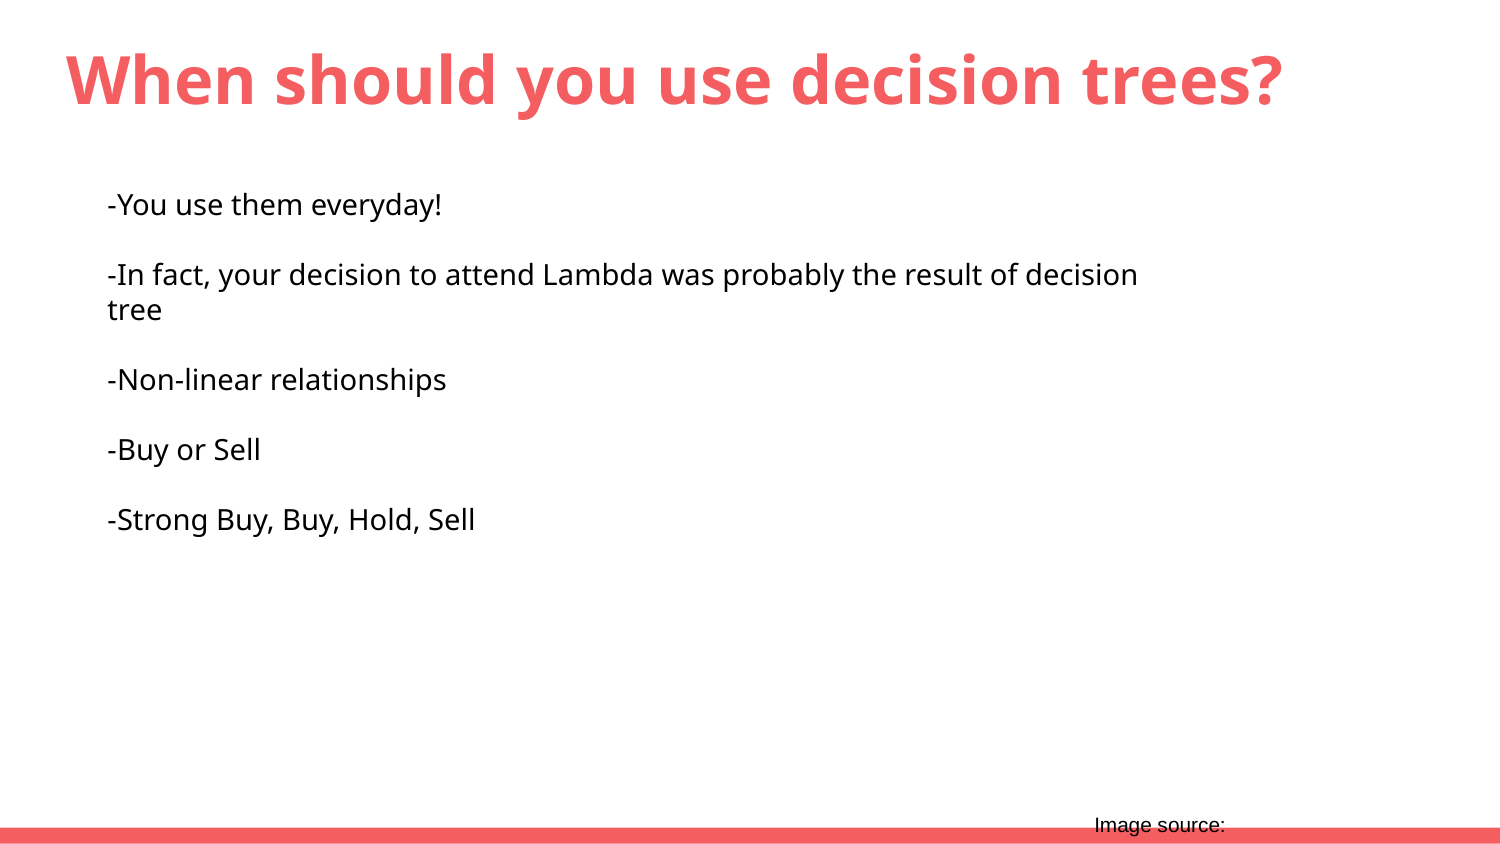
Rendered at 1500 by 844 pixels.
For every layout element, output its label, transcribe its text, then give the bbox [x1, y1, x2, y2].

title When should you use decision trees? [51, 22, 1449, 143]
text_box -You use them everyday! -In fact, your decision to attend Lambda was probably the result of decision tree -Non-linear relationships -Buy or Sell -Strong Buy, Buy, Hold, Sell [92, 171, 1183, 748]
text_box Image source: [1079, 796, 1336, 844]
